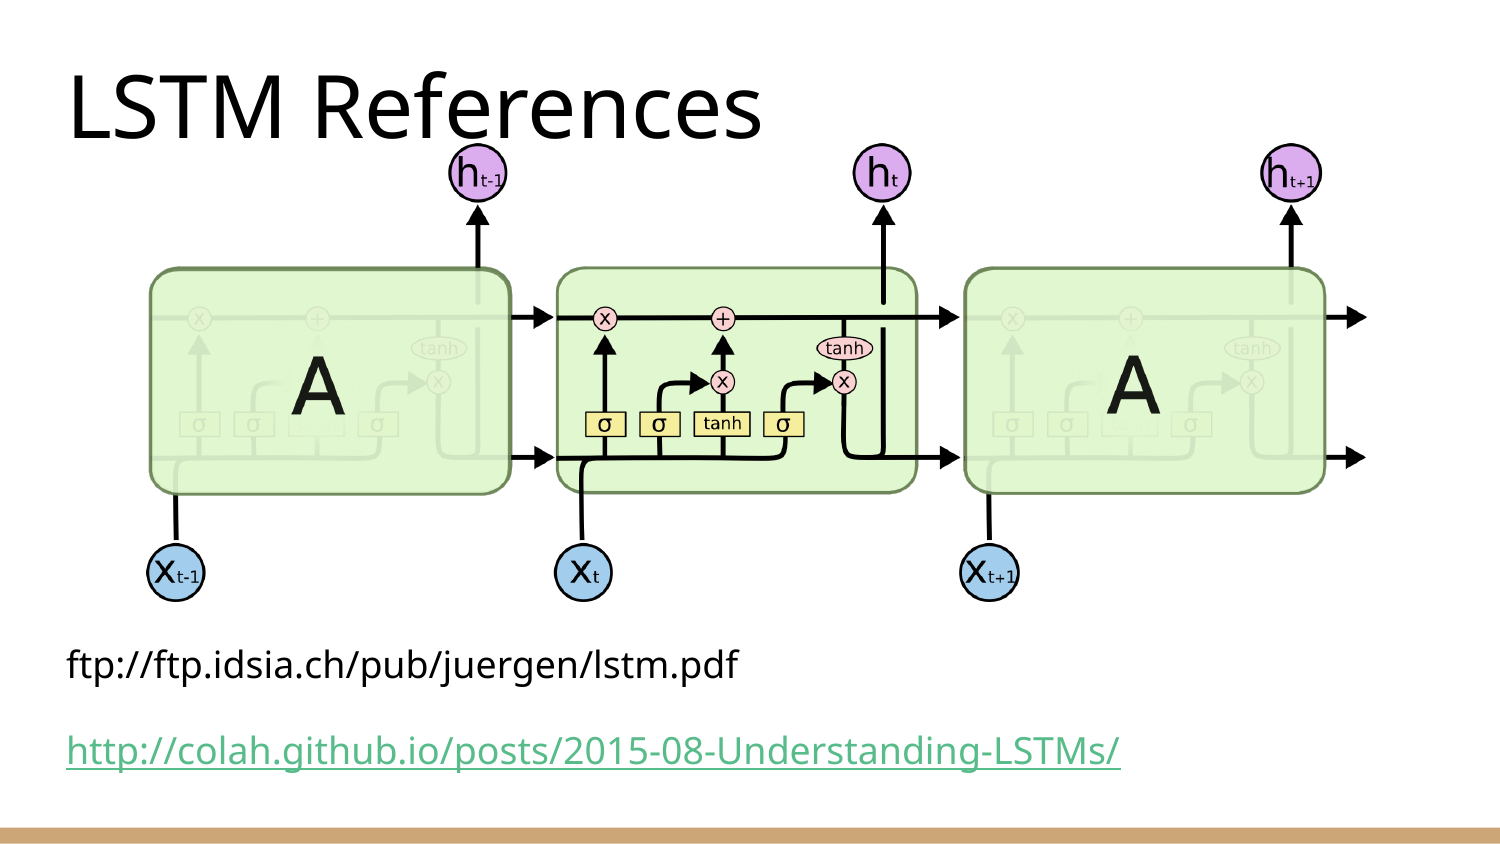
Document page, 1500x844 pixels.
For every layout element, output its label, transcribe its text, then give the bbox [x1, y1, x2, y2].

list ftp://ftp.idsia.ch/pub/juergen/lstm.pdf http://colah.github.io/posts/2015-08-Understanding-LSTMs/ [51, 200, 1449, 752]
picture [146, 143, 1367, 602]
title LSTM References [51, 35, 1449, 172]
